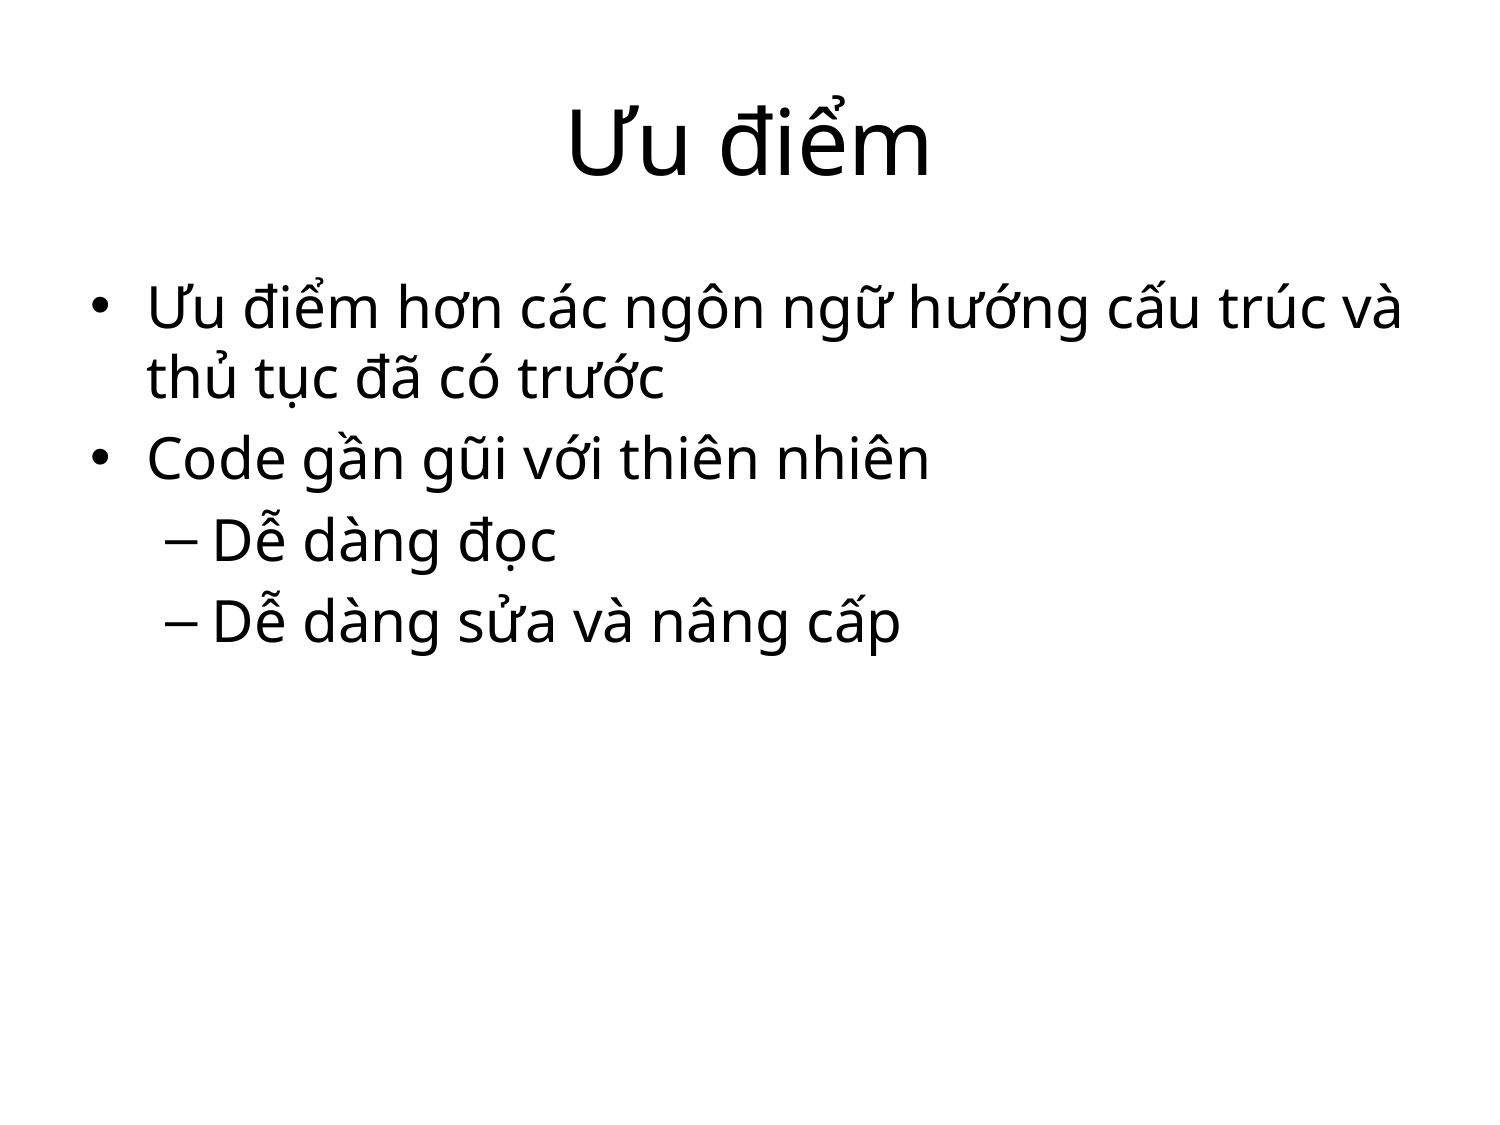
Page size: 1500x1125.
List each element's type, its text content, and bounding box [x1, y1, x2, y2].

list Ưu điểm hơn các ngôn ngữ hướng cấu trúc và thủ tục đã có trước Code gần gũi với thiên nhiên Dễ dàng đọc Dễ dàng sửa và nâng cấp [75, 262, 1425, 1005]
title Ưu điểm [75, 45, 1425, 233]
